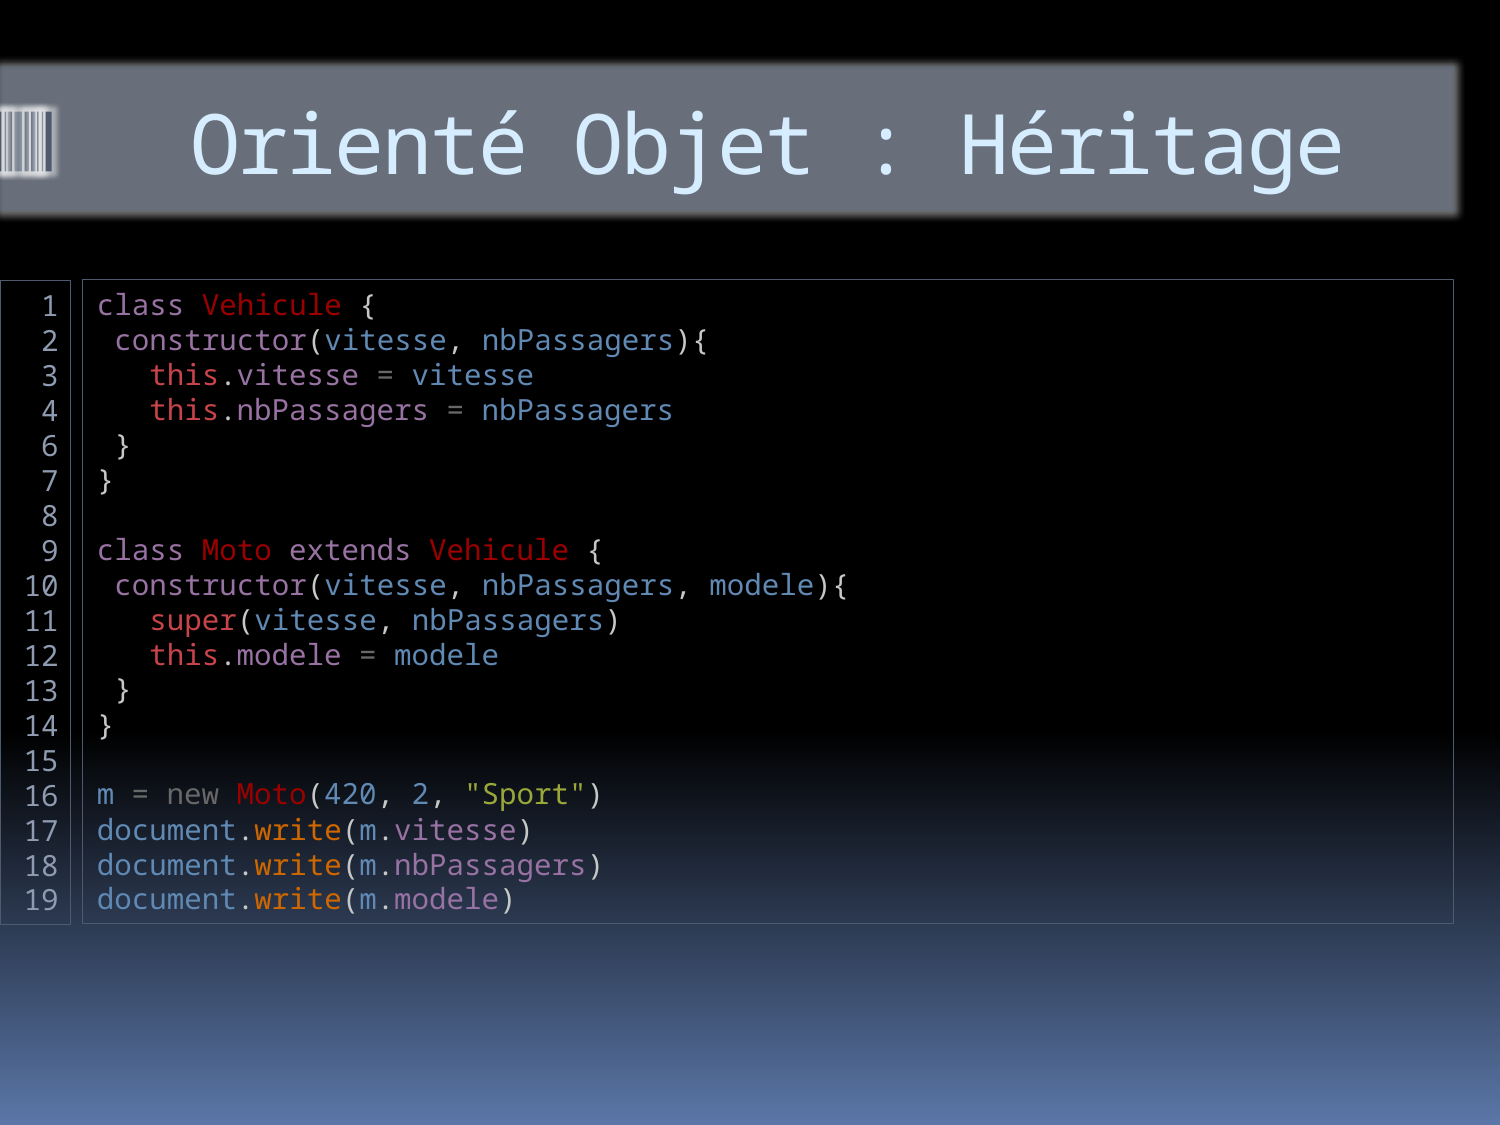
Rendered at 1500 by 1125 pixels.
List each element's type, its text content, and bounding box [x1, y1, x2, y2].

text_box 1 2 3 4 6 7 8 9 10 11 12 13 14 15 16 17 18 19 [0, 280, 71, 925]
title Orienté Objet : Héritage [82, 83, 1454, 234]
text_box class Vehicule { constructor(vitesse, nbPassagers){ this.vitesse = vitesse this.nbPassagers = nbPassagers } } class Moto extends Vehicule { constructor(vitesse, nbPassagers, modele){ super(vitesse, nbPassagers) this.modele = modele } } m = new Moto(420, 2, "Sport") document.write(m.vitesse) document.write(m.nbPassagers) document.write(m.modele) [82, 278, 1454, 923]
